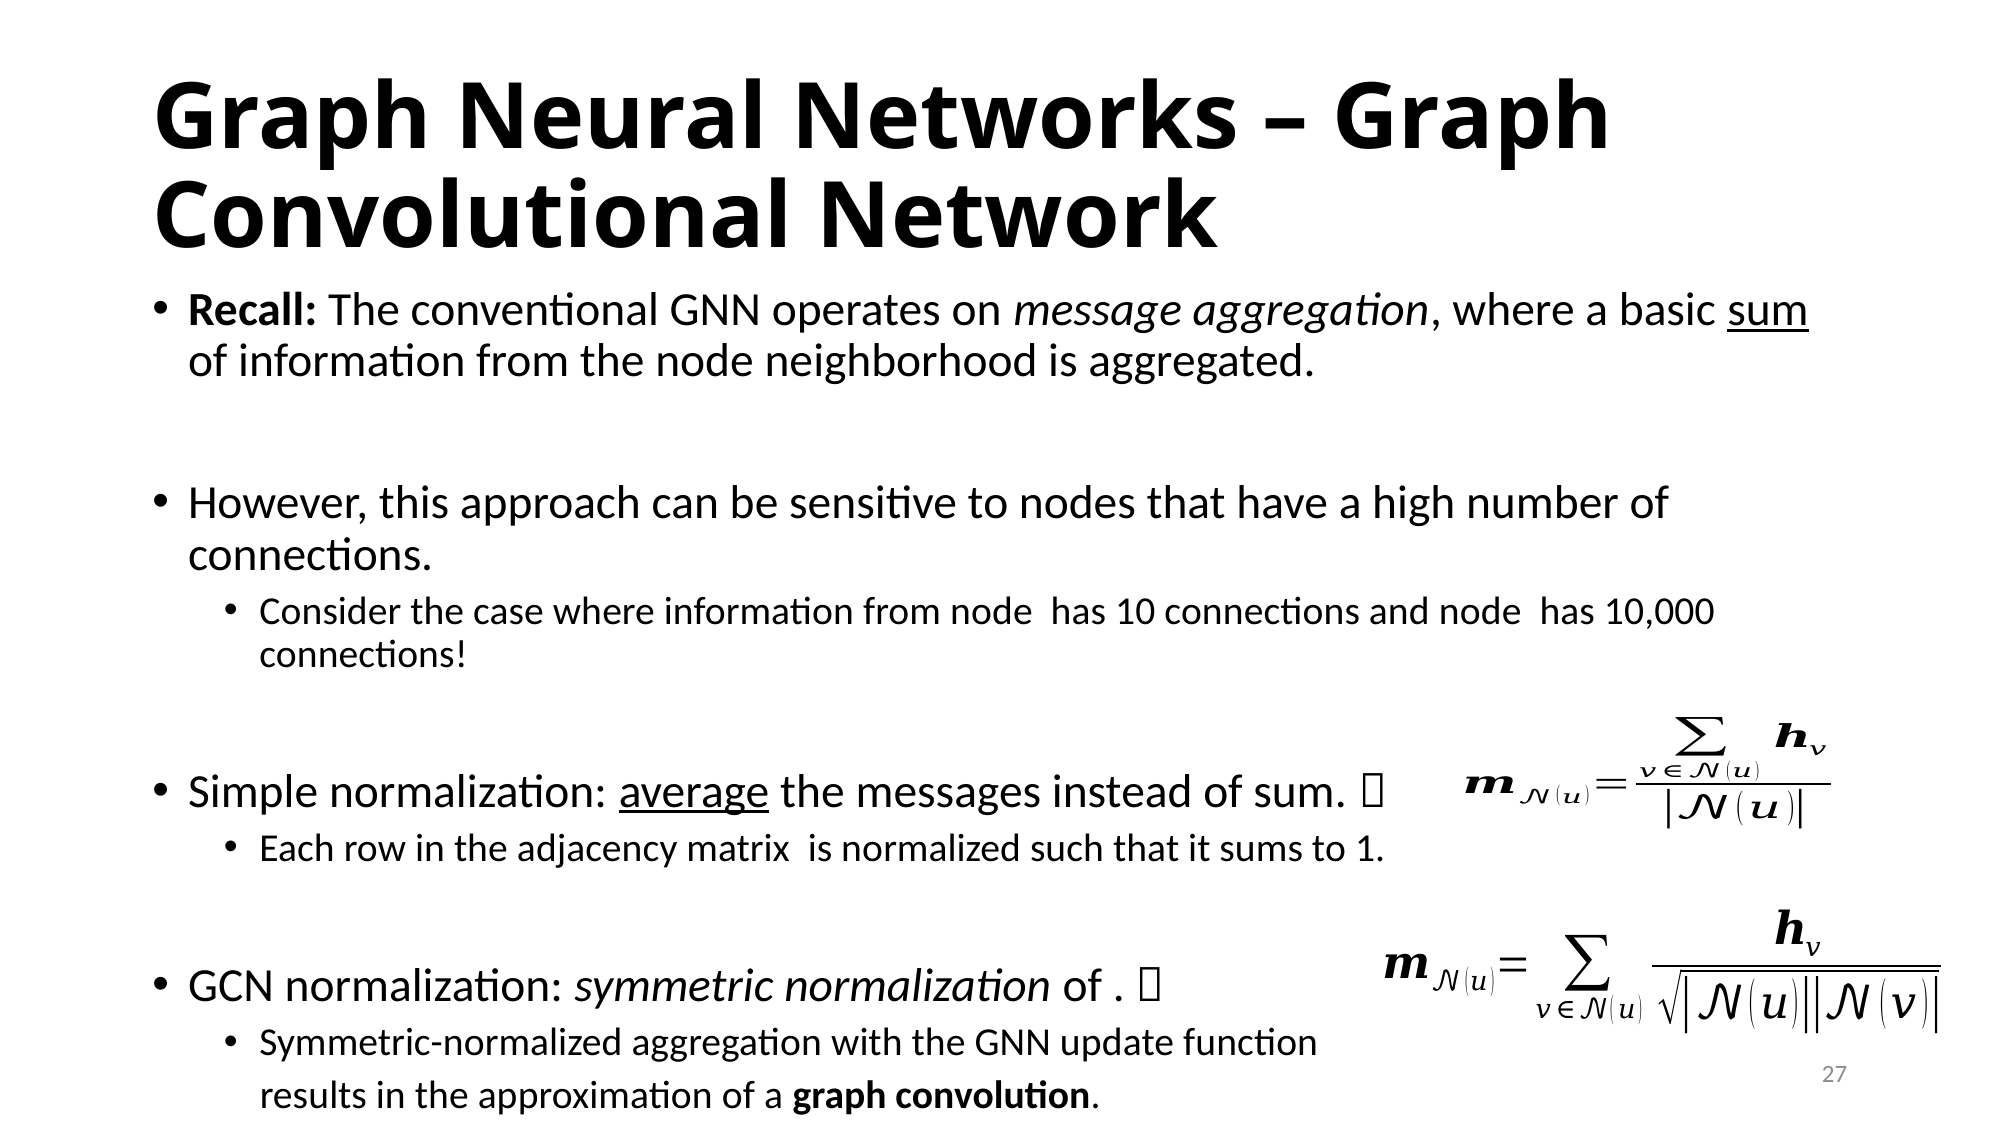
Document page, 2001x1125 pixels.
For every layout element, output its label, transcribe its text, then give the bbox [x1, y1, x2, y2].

title Graph Neural Networks – Graph Convolutional Network [137, 59, 1863, 278]
slide_number 27 [1412, 1042, 1863, 1103]
